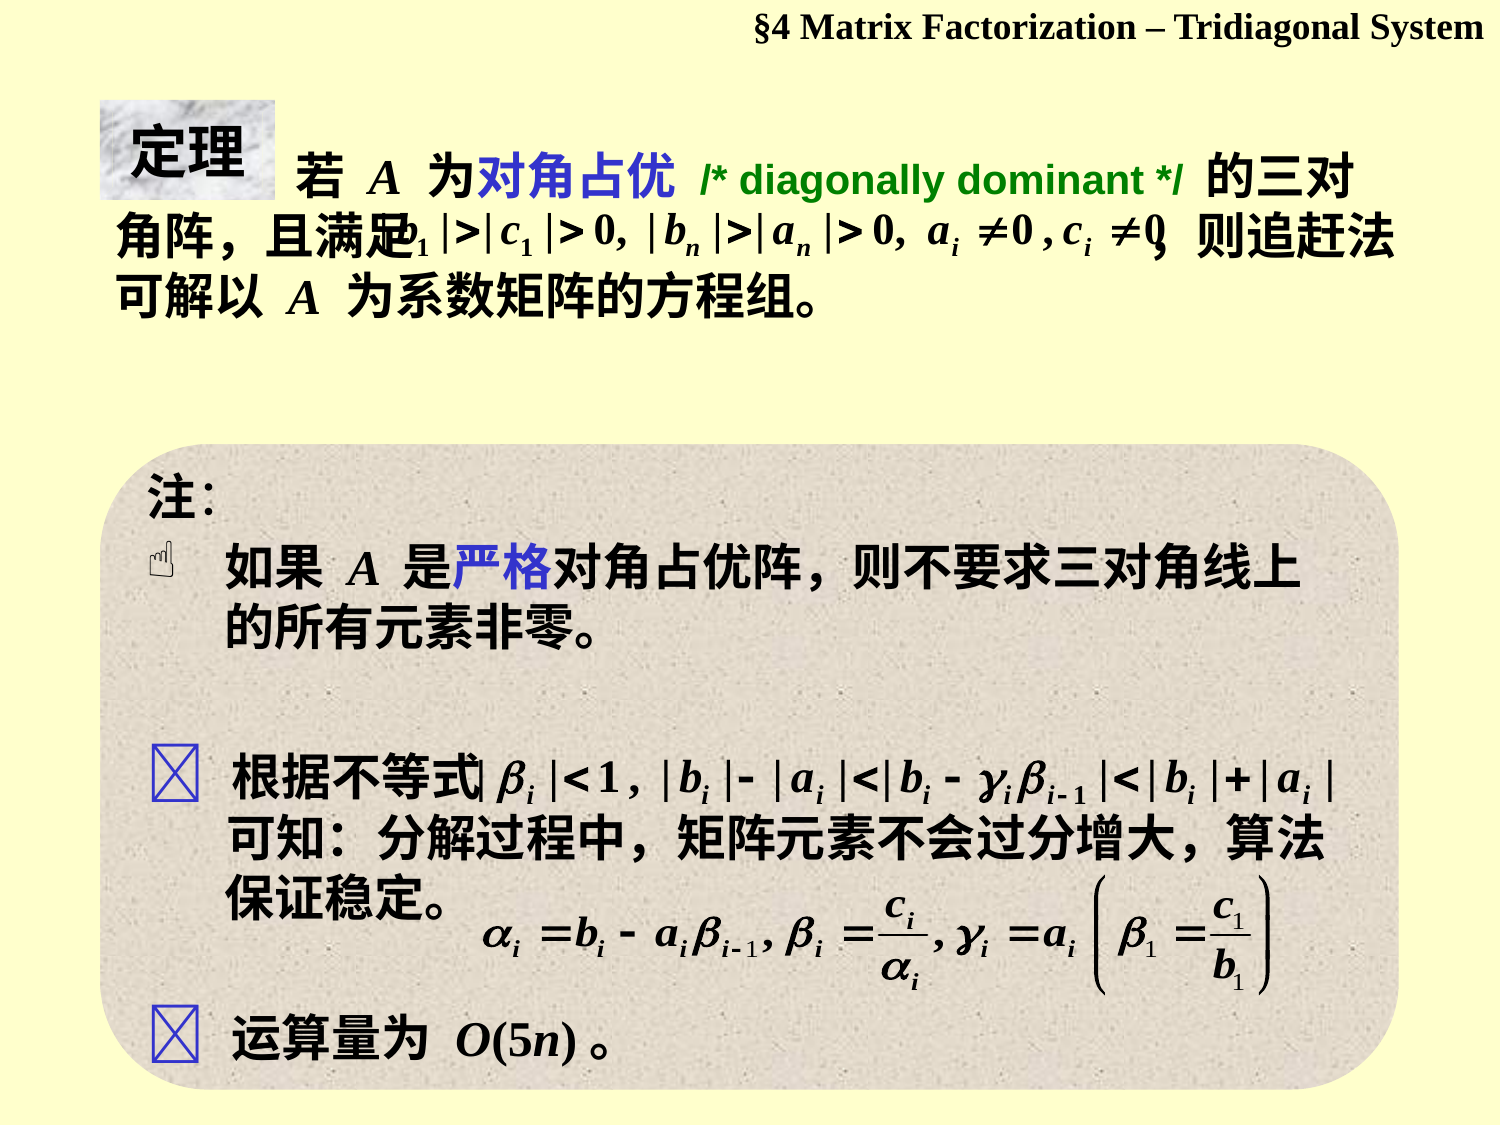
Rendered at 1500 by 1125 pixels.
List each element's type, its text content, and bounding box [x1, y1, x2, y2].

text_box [100, 444, 1399, 1090]
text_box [99, 99, 1413, 333]
text_box §4 Matrix Factorization – Tridiagonal System [674, 0, 1500, 50]
